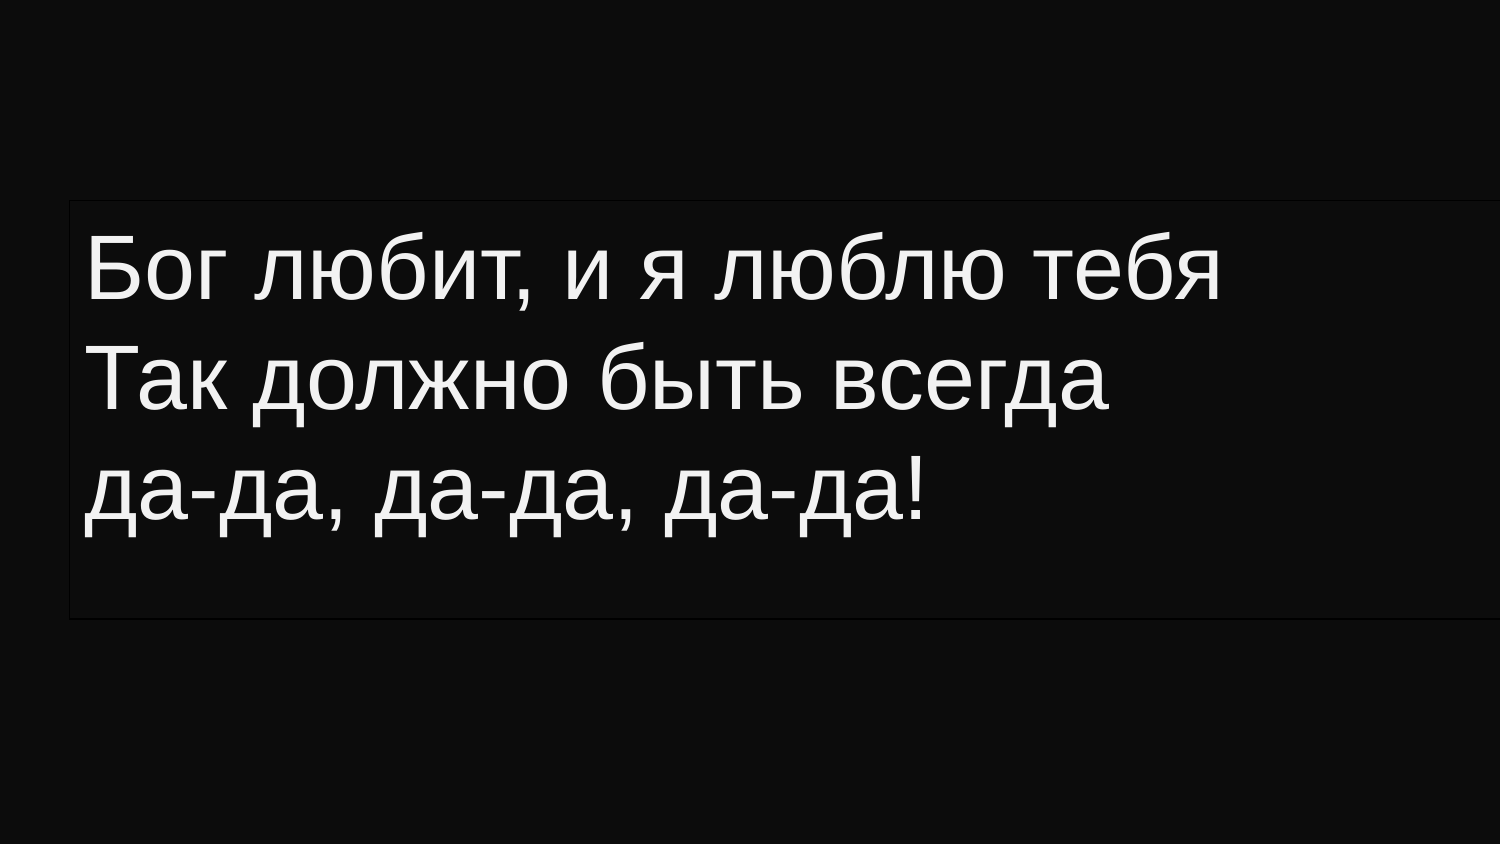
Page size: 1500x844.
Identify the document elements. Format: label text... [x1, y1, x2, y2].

title Бог любит, и я люблю тебя Так должно быть всегда да-да, да-да, да-да! [69, 200, 1500, 620]
